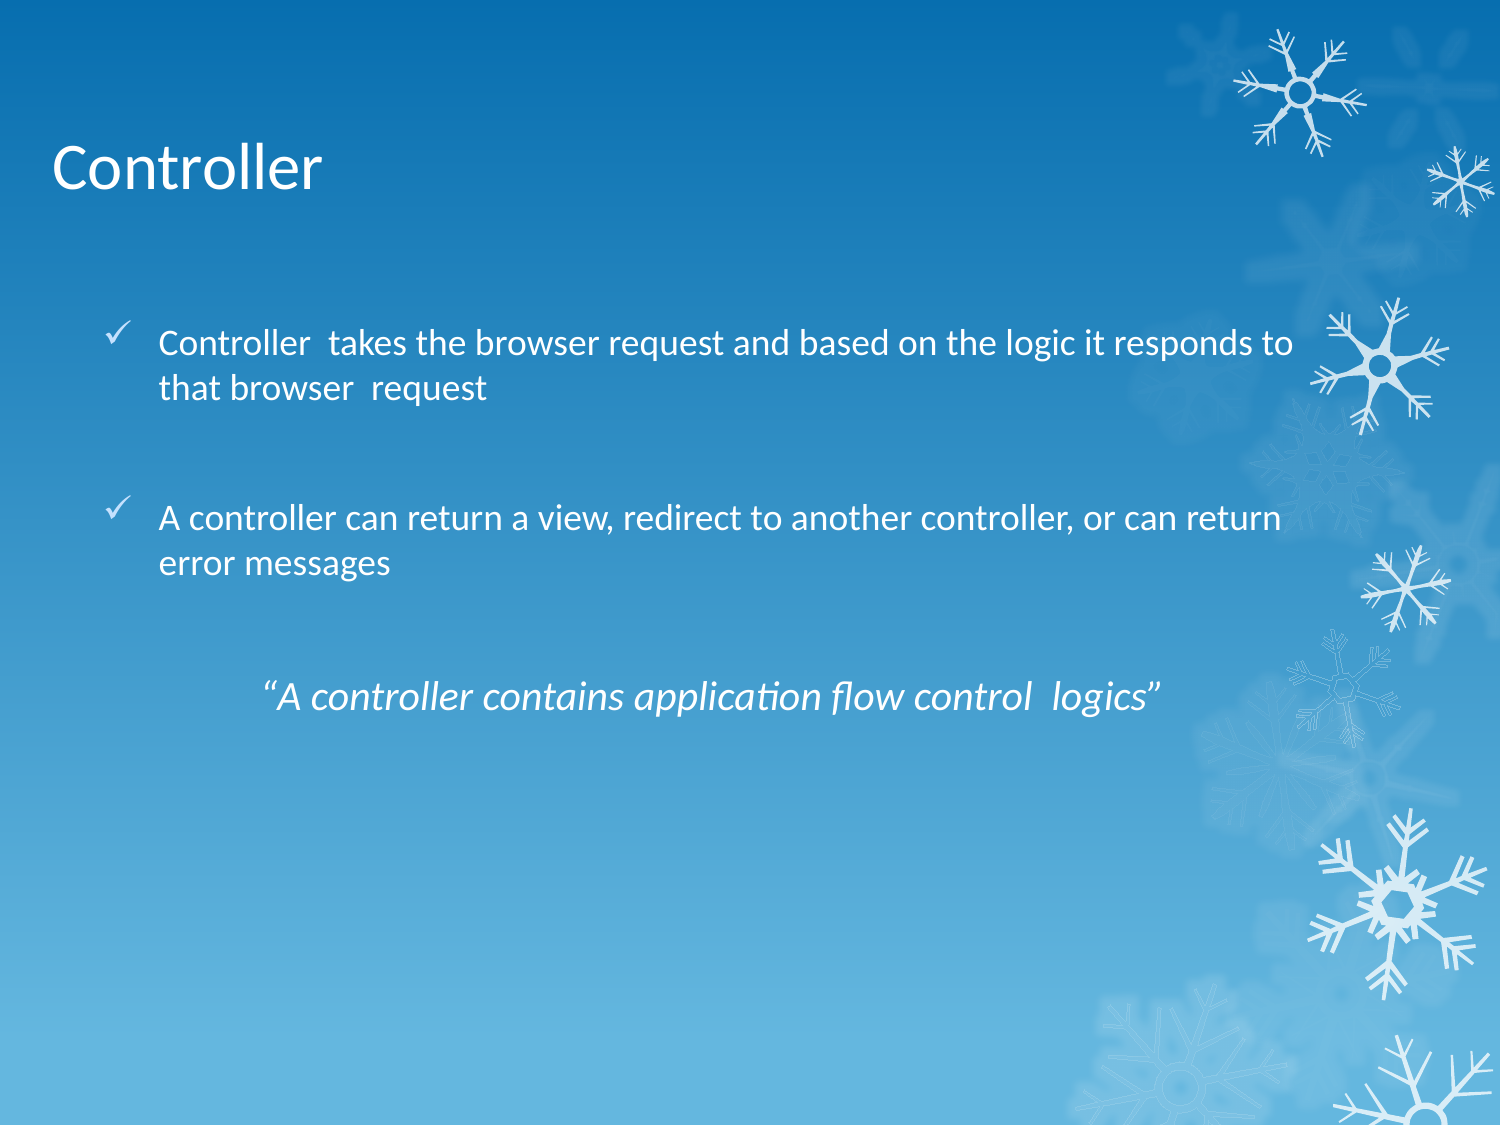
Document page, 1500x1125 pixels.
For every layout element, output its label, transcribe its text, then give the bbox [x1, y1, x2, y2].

list Controller takes the browser request and based on the logic it responds to that browser request A controller can return a view, redirect to another controller, or can return error messages “A controller contains application flow control logics” [87, 224, 1338, 813]
title Controller [37, 87, 1207, 240]
